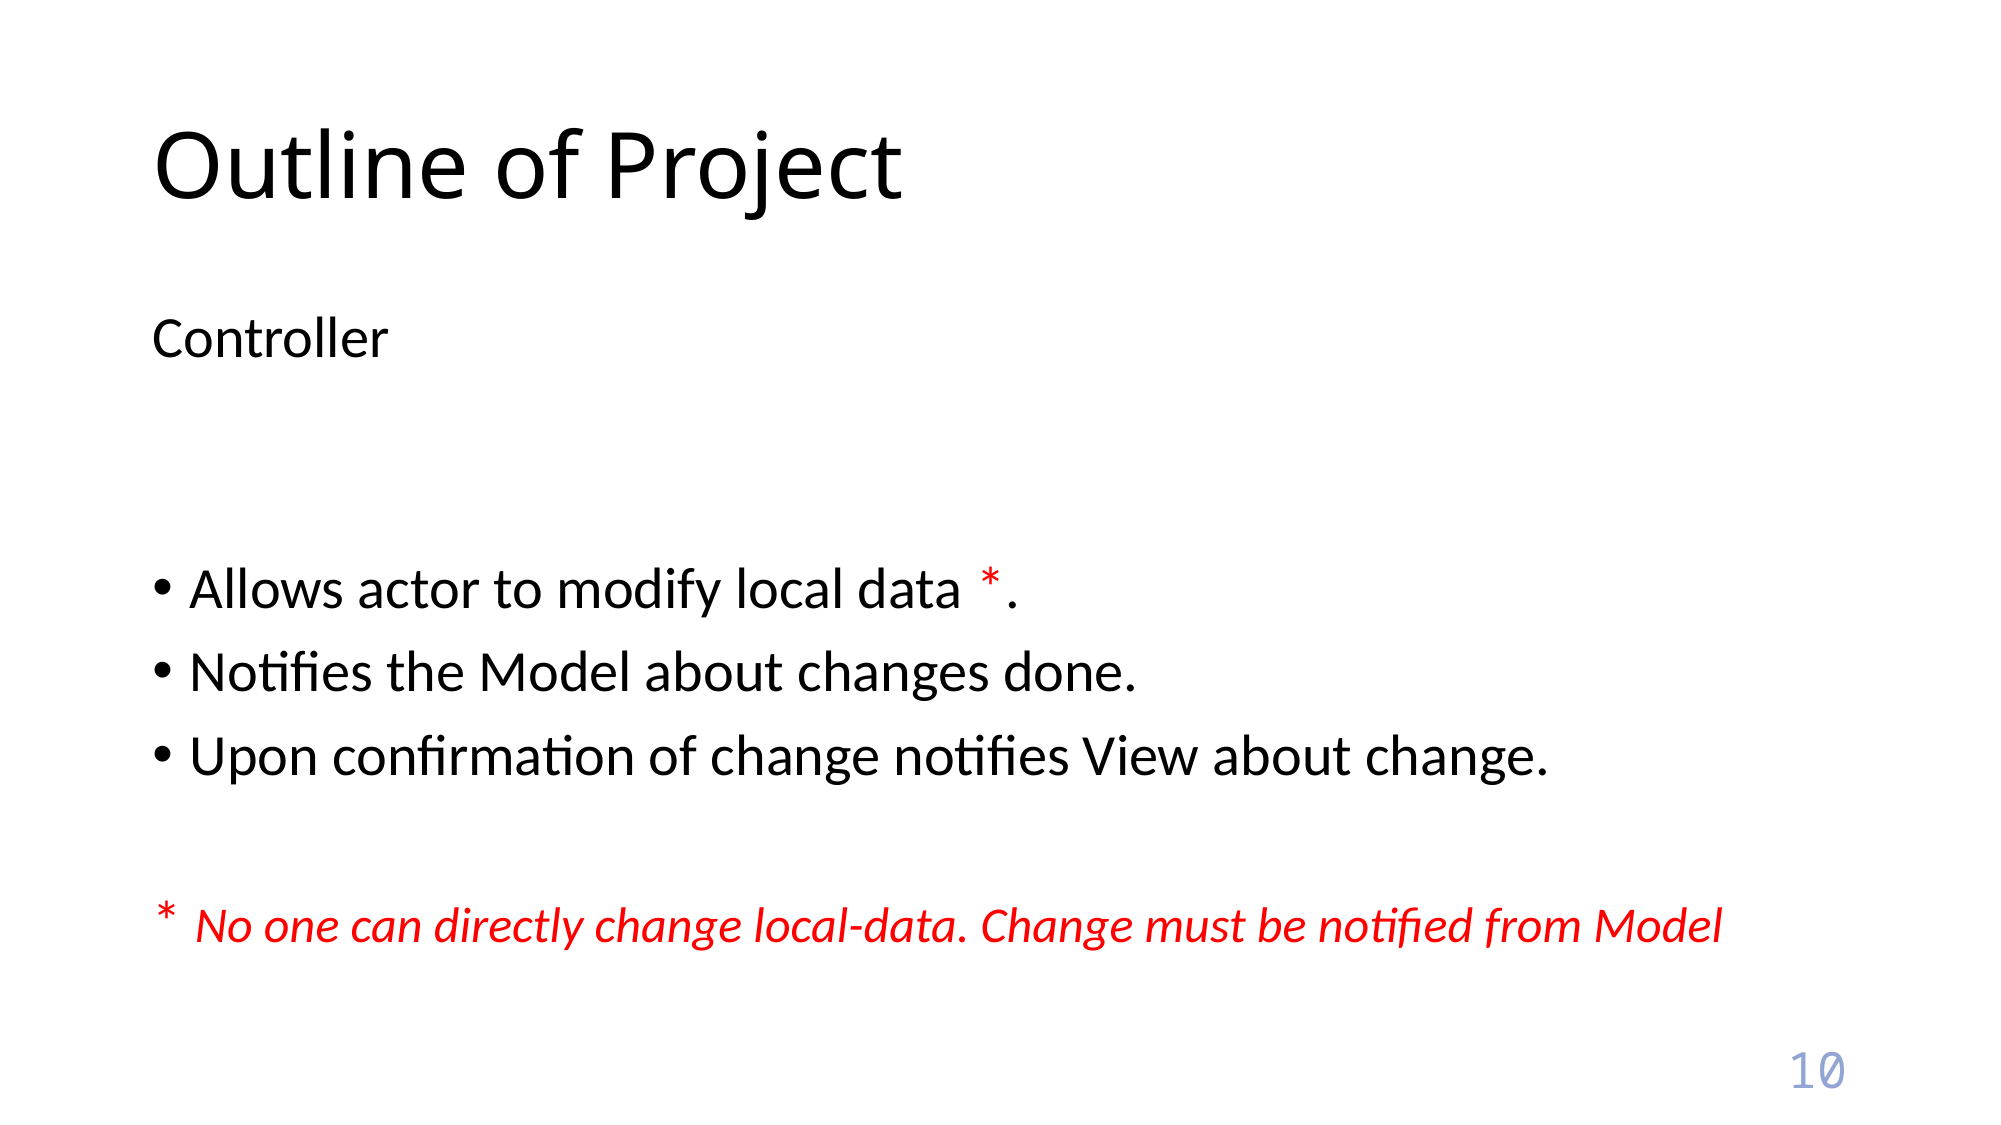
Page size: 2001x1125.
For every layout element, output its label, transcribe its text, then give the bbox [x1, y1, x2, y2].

slide_number 10 [1412, 1042, 1863, 1103]
list Controller Allows actor to modify local data *. Notifies the Model about changes done. Upon confirmation of change notifies View about change. * No one can directly change local-data. Change must be notified from Model [137, 299, 1863, 1014]
title Outline of Project [137, 59, 1863, 278]
